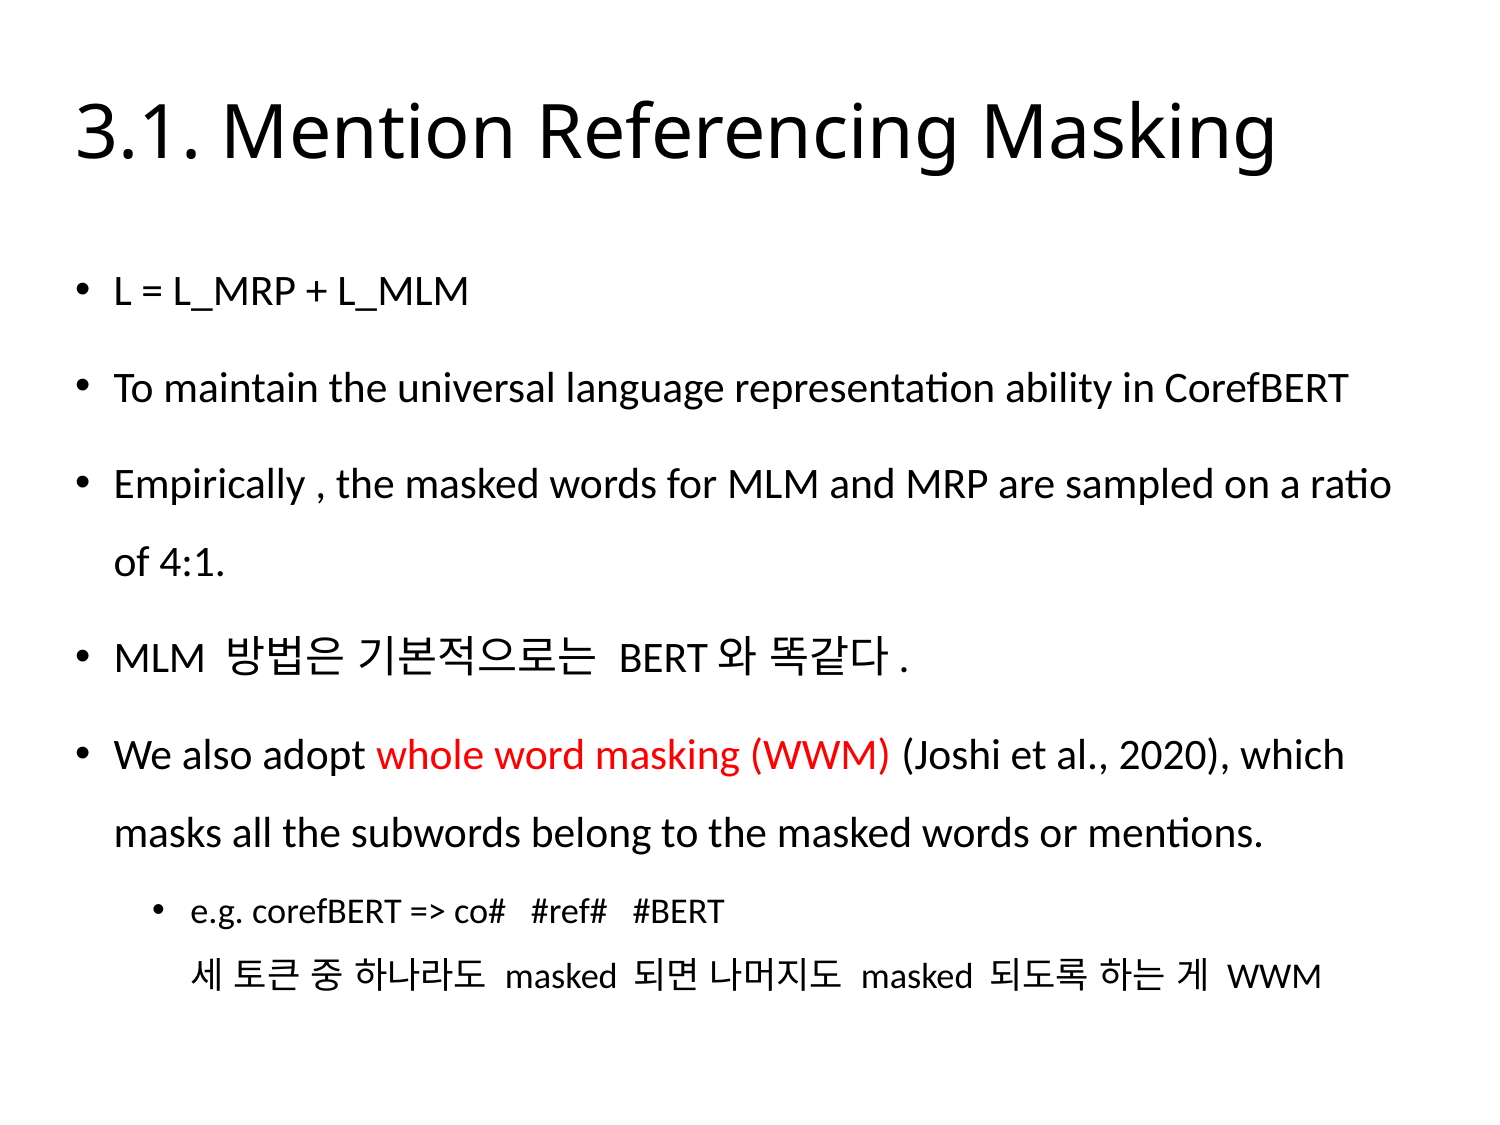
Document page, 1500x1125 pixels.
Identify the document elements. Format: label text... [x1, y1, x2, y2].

list L = L_MRP + L_MLM To maintain the universal language representation ability in CorefBERT Empirically , the masked words for MLM and MRP are sampled on a ratio of 4:1. MLM 방법은 기본적으로는 BERT와 똑같다. We also adopt whole word masking (WWM) (Joshi et al., 2020), which masks all the subwords belong to the masked words or mentions. e.g. corefBERT => co# #ref# #BERT 세 토큰 중 하나라도 masked 되면 나머지도 masked 되도록 하는 게 WWM [60, 228, 1440, 1014]
title 3.1. Mention Referencing Masking [60, 59, 1440, 209]
